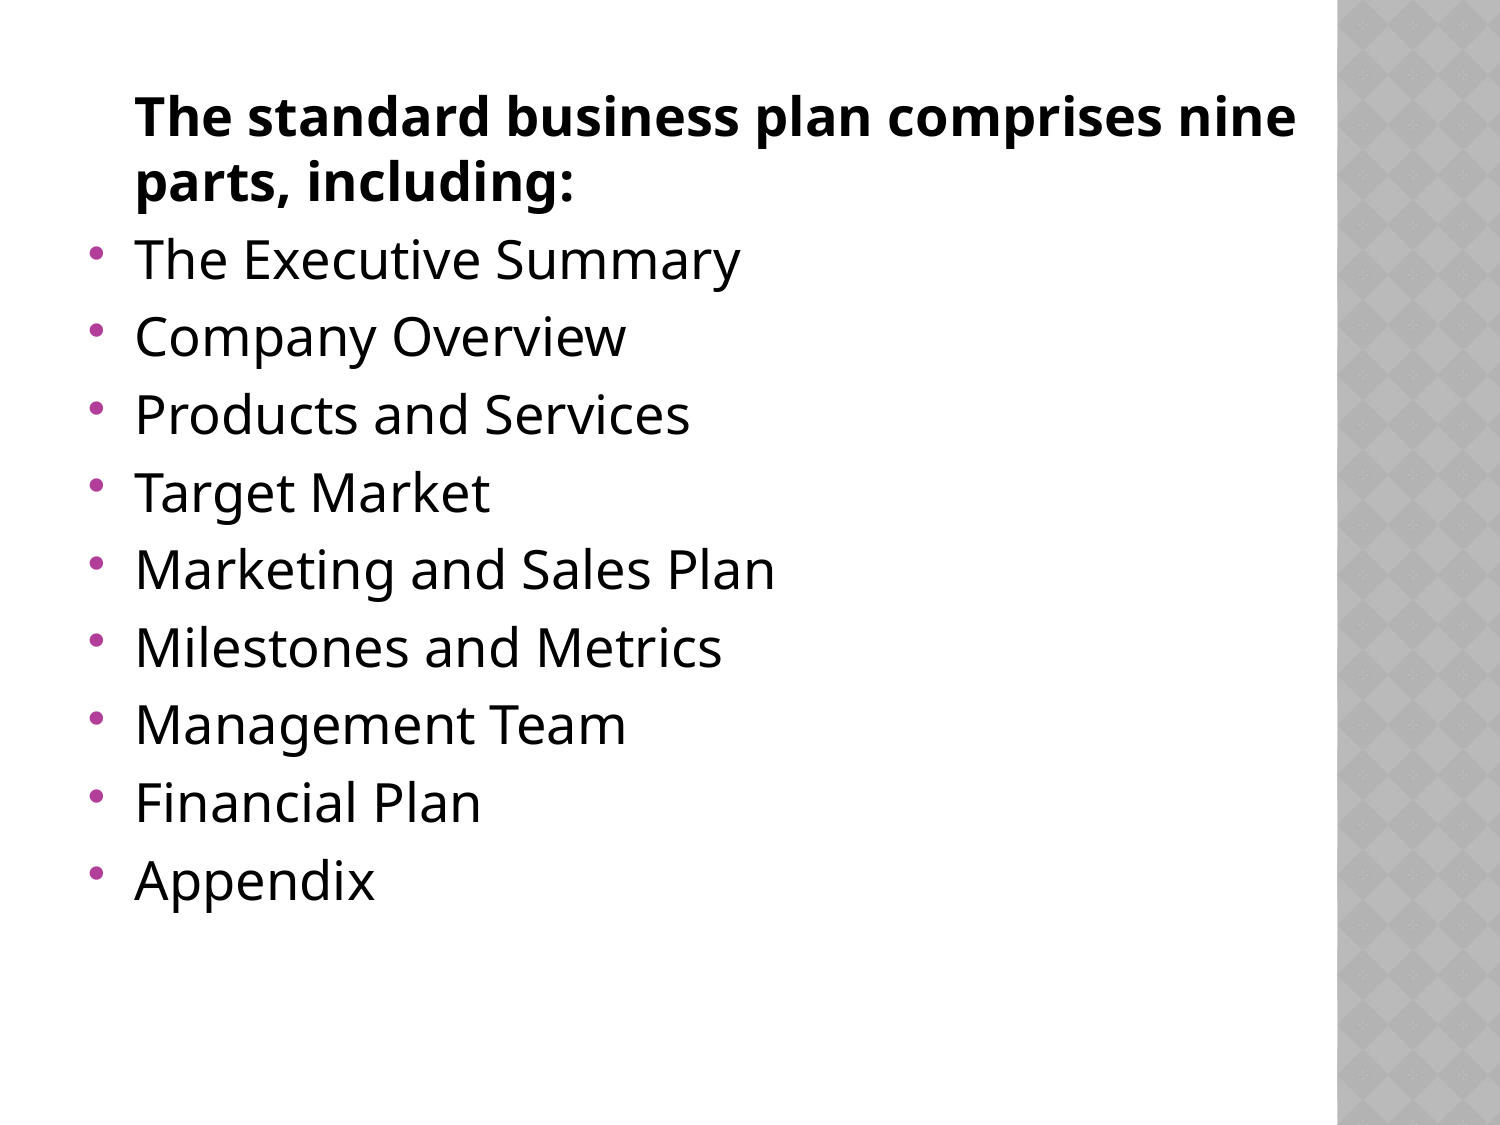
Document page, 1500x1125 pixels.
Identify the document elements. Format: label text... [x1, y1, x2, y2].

list The standard business plan comprises nine parts, including: The Executive Summary Company Overview Products and Services Target Market Marketing and Sales Plan Milestones and Metrics Management Team Financial Plan Appendix [75, 75, 1425, 1059]
